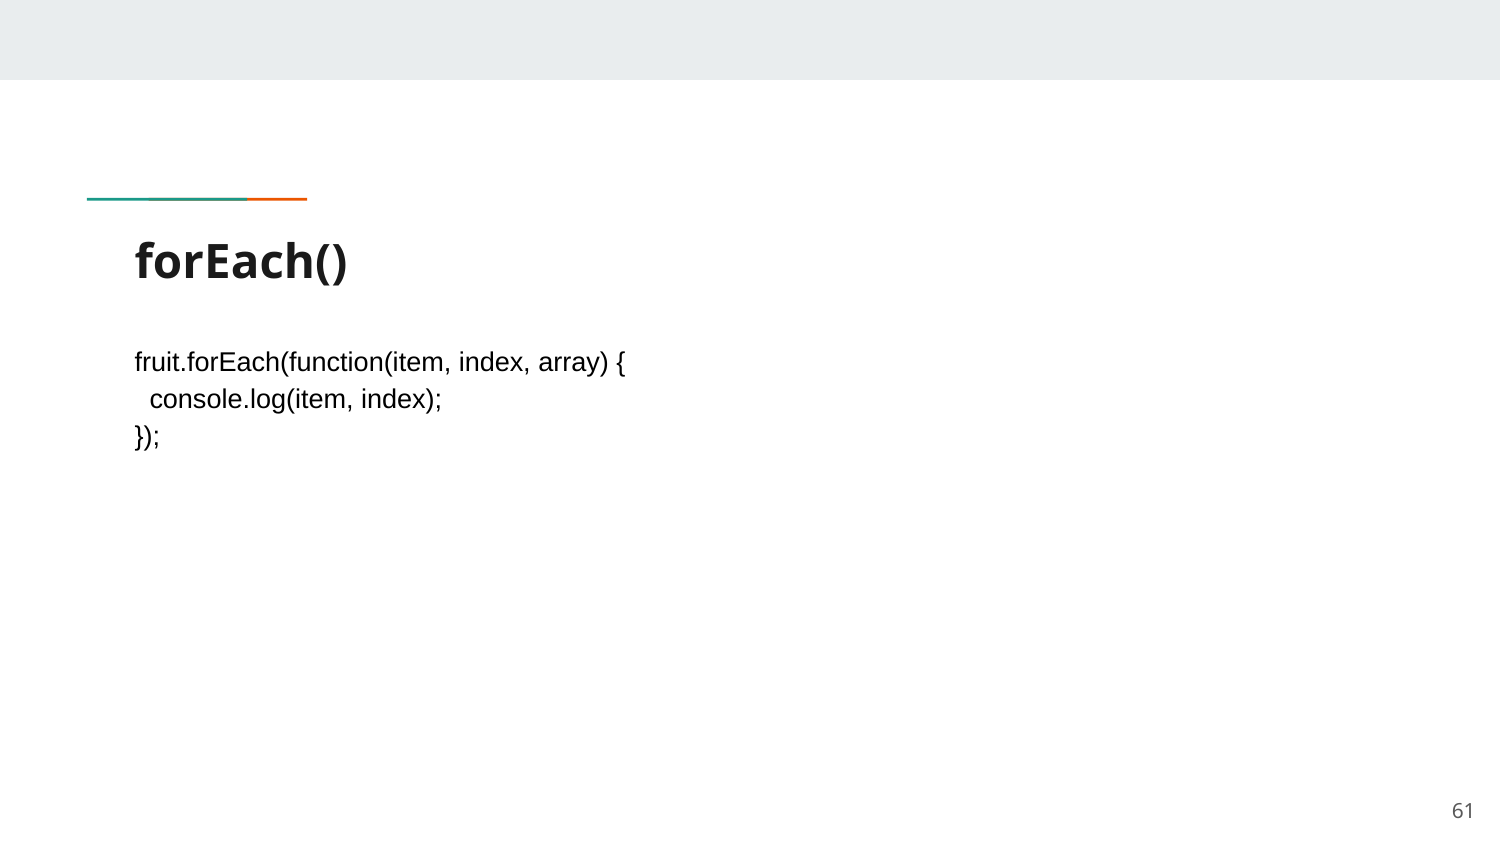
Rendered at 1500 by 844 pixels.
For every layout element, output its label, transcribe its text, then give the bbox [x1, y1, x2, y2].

title forEach() [119, 216, 1381, 305]
slide_number ‹#› [1400, 779, 1491, 844]
text_box fruit.forEach(function(item, index, array) { console.log(item, index); }); [119, 324, 861, 559]
